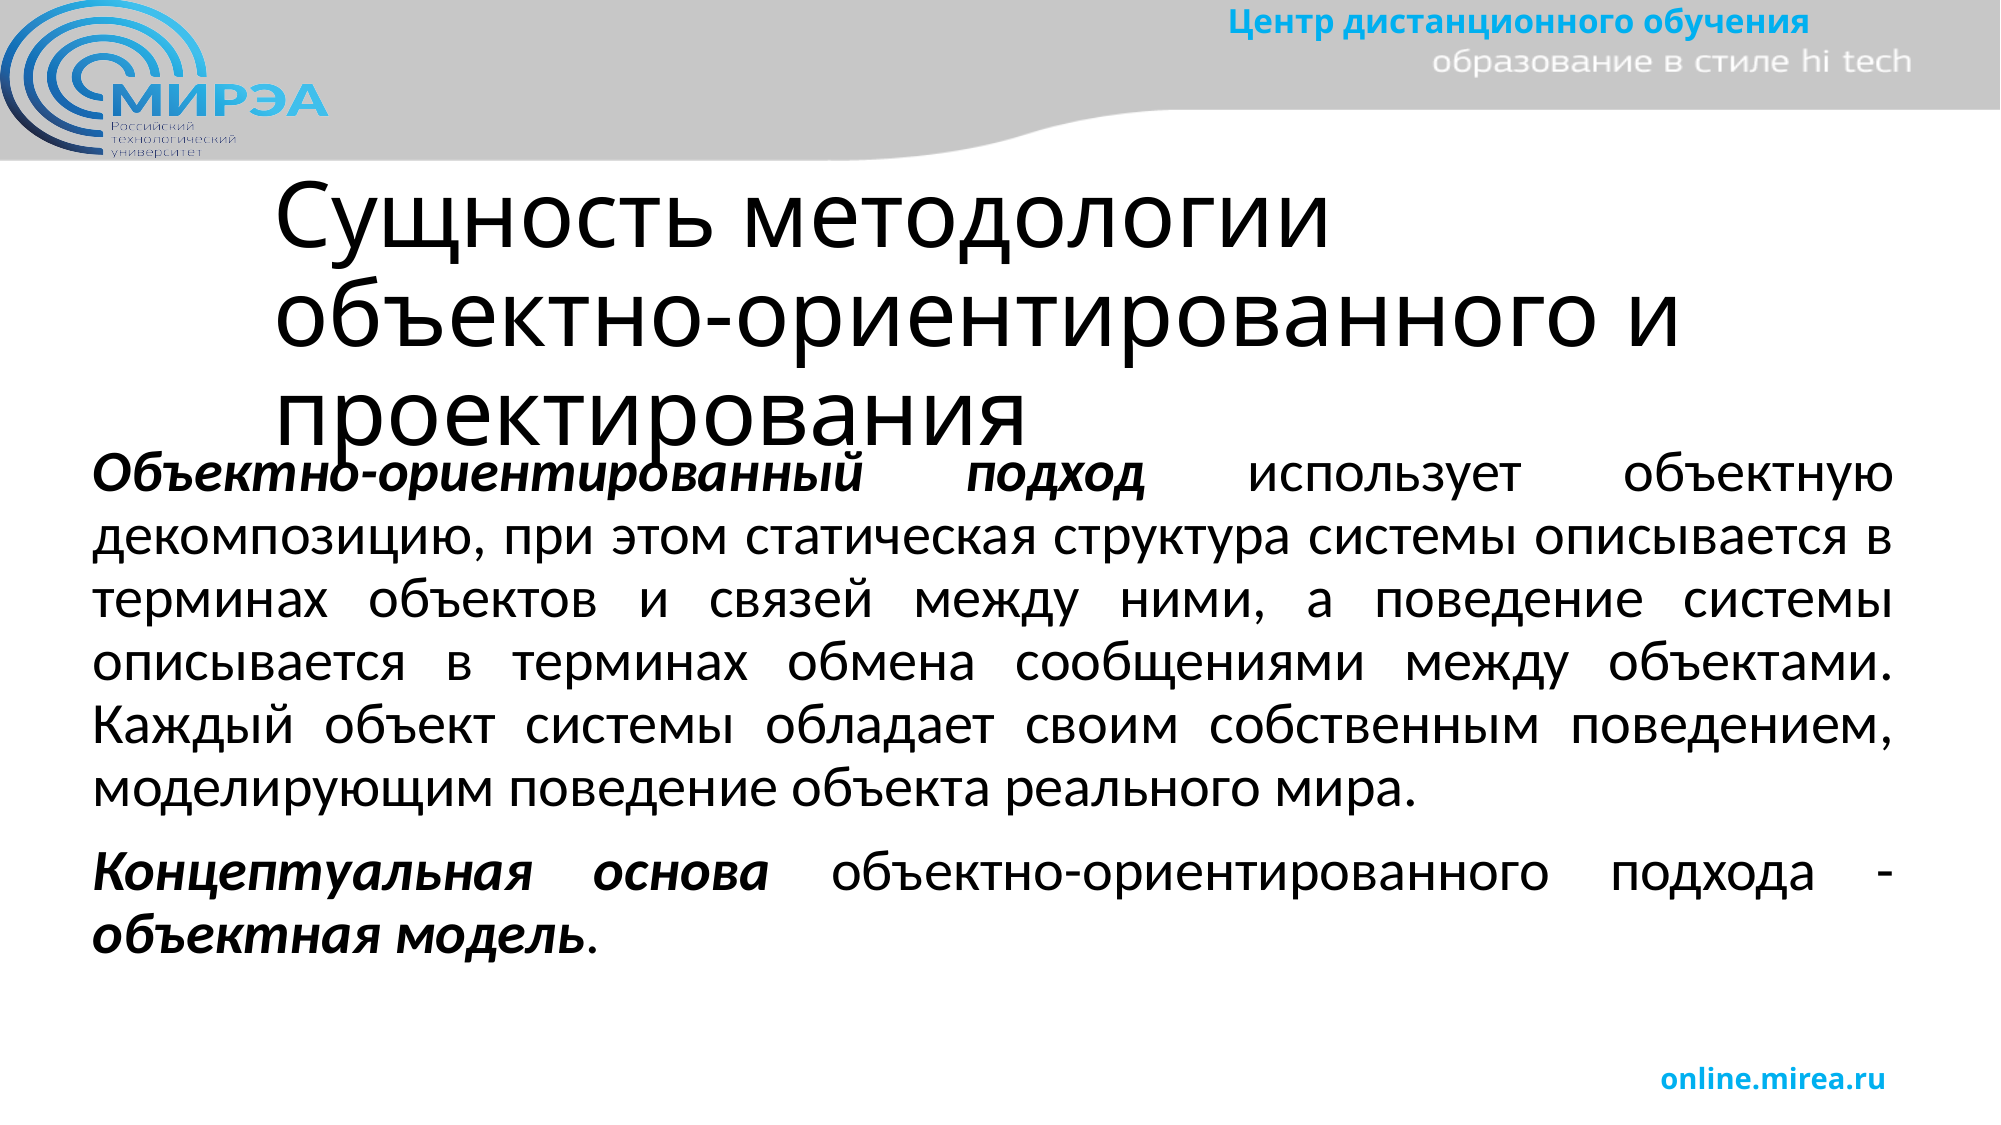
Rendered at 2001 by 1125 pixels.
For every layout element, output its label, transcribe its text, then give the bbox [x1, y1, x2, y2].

picture [0, 0, 329, 159]
title Сущность методологии объектно-ориентированного и проектирования [258, 161, 1753, 362]
list Объектно-ориентированный подход использует объектную декомпозицию, при этом статическая структура системы описывается в терминах объектов и связей между ними, а поведение системы описывается в терминах обмена сообщениями между объектами. Каждый объект системы обладает своим собственным поведением, моделирующим поведение объекта реального мира. Концептуальная основа объектно-ориентированного подхода - объектная модель. [77, 434, 1910, 1060]
